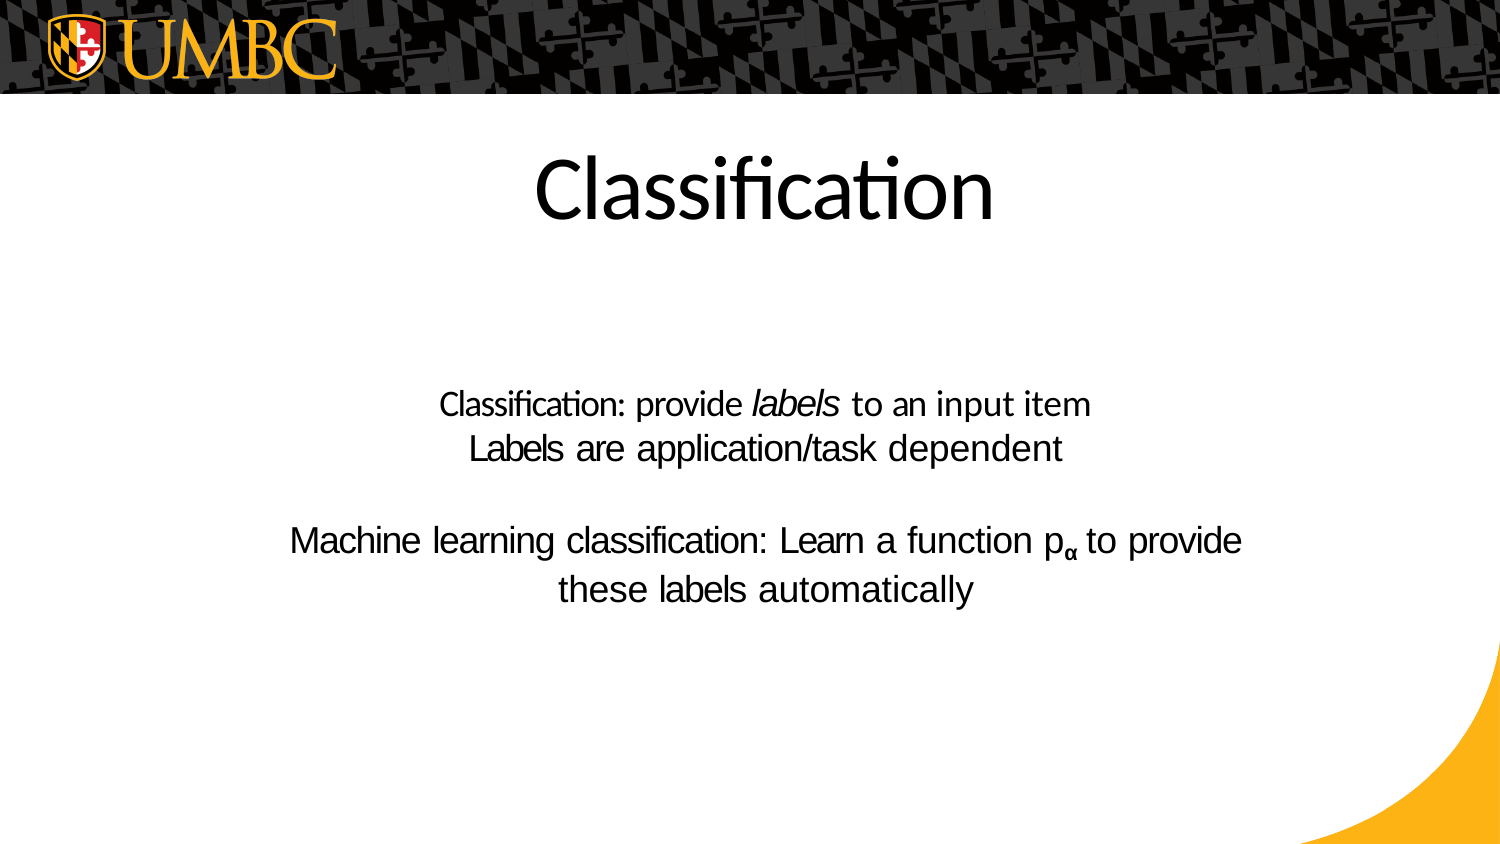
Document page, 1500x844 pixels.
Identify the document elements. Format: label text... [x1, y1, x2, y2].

title Classification [423, 104, 1109, 296]
text_box Classification: provide labels to an input item Labels are application/task dependent Machine learning classification: Learn a function pα to provide these labels automatically [242, 377, 1289, 611]
picture [0, 0, 1500, 94]
picture [1299, 639, 1500, 844]
